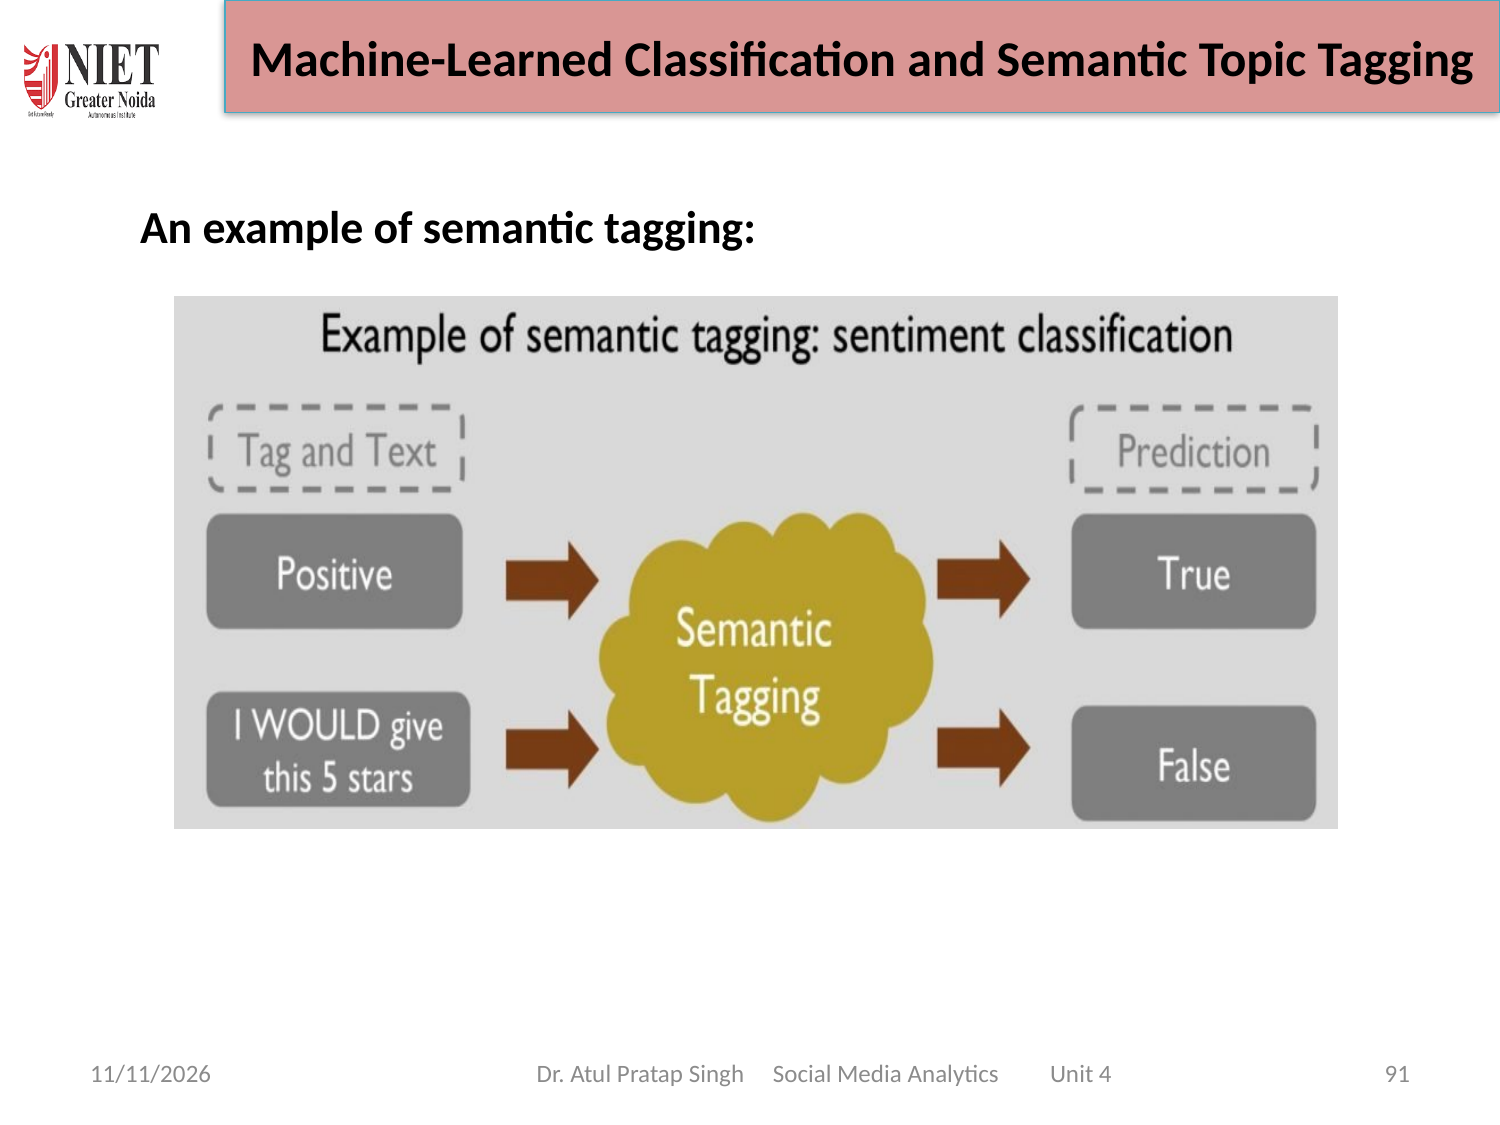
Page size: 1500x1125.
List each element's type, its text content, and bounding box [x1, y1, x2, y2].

picture [0, 0, 188, 163]
slide_number 91 [1074, 1042, 1425, 1103]
text_box Machine-Learned Classification and Semantic Topic Tagging [224, 0, 1500, 113]
picture [174, 296, 1338, 829]
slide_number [75, 1042, 425, 1103]
title [191, 77, 1388, 138]
footer Dr. Atul Pratap Singh Social Media Analytics Unit 4 [437, 1042, 1074, 1103]
subtitle An example of semantic tagging: [125, 190, 1388, 925]
